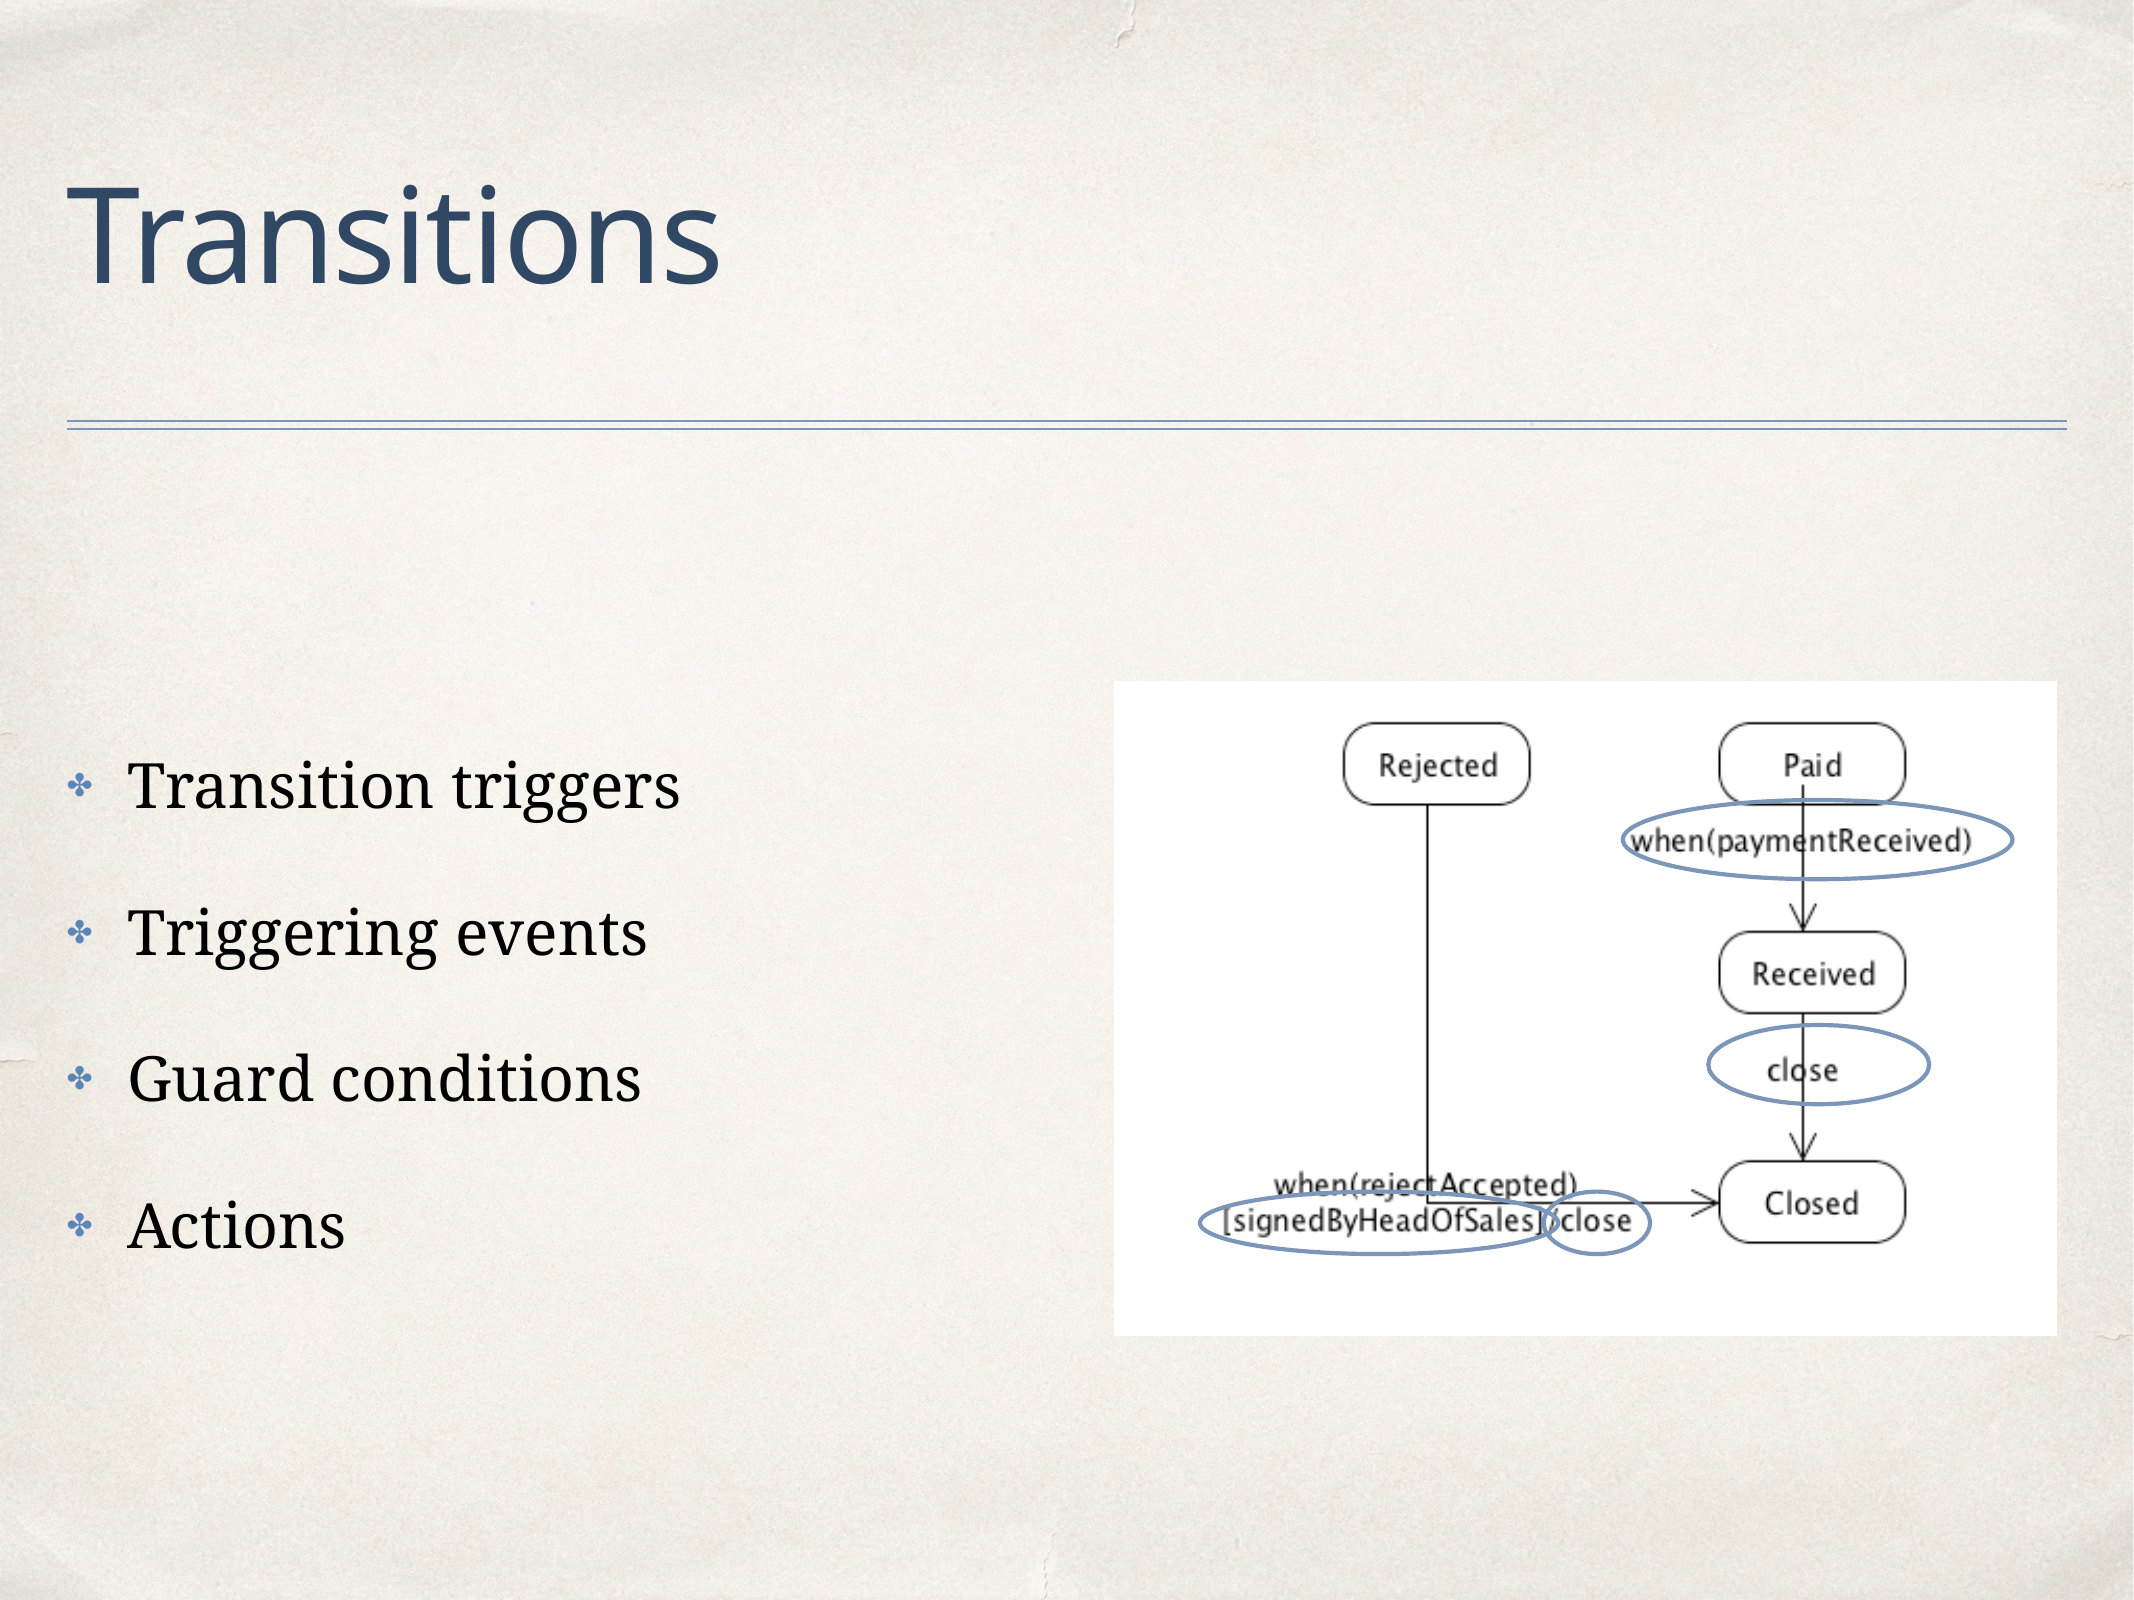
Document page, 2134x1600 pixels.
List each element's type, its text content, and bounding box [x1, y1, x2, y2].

list Transition triggers Triggering events Guard conditions Actions [57, 489, 1111, 1528]
title Transitions [57, 72, 2076, 409]
picture [0, 0, 2134, 1600]
